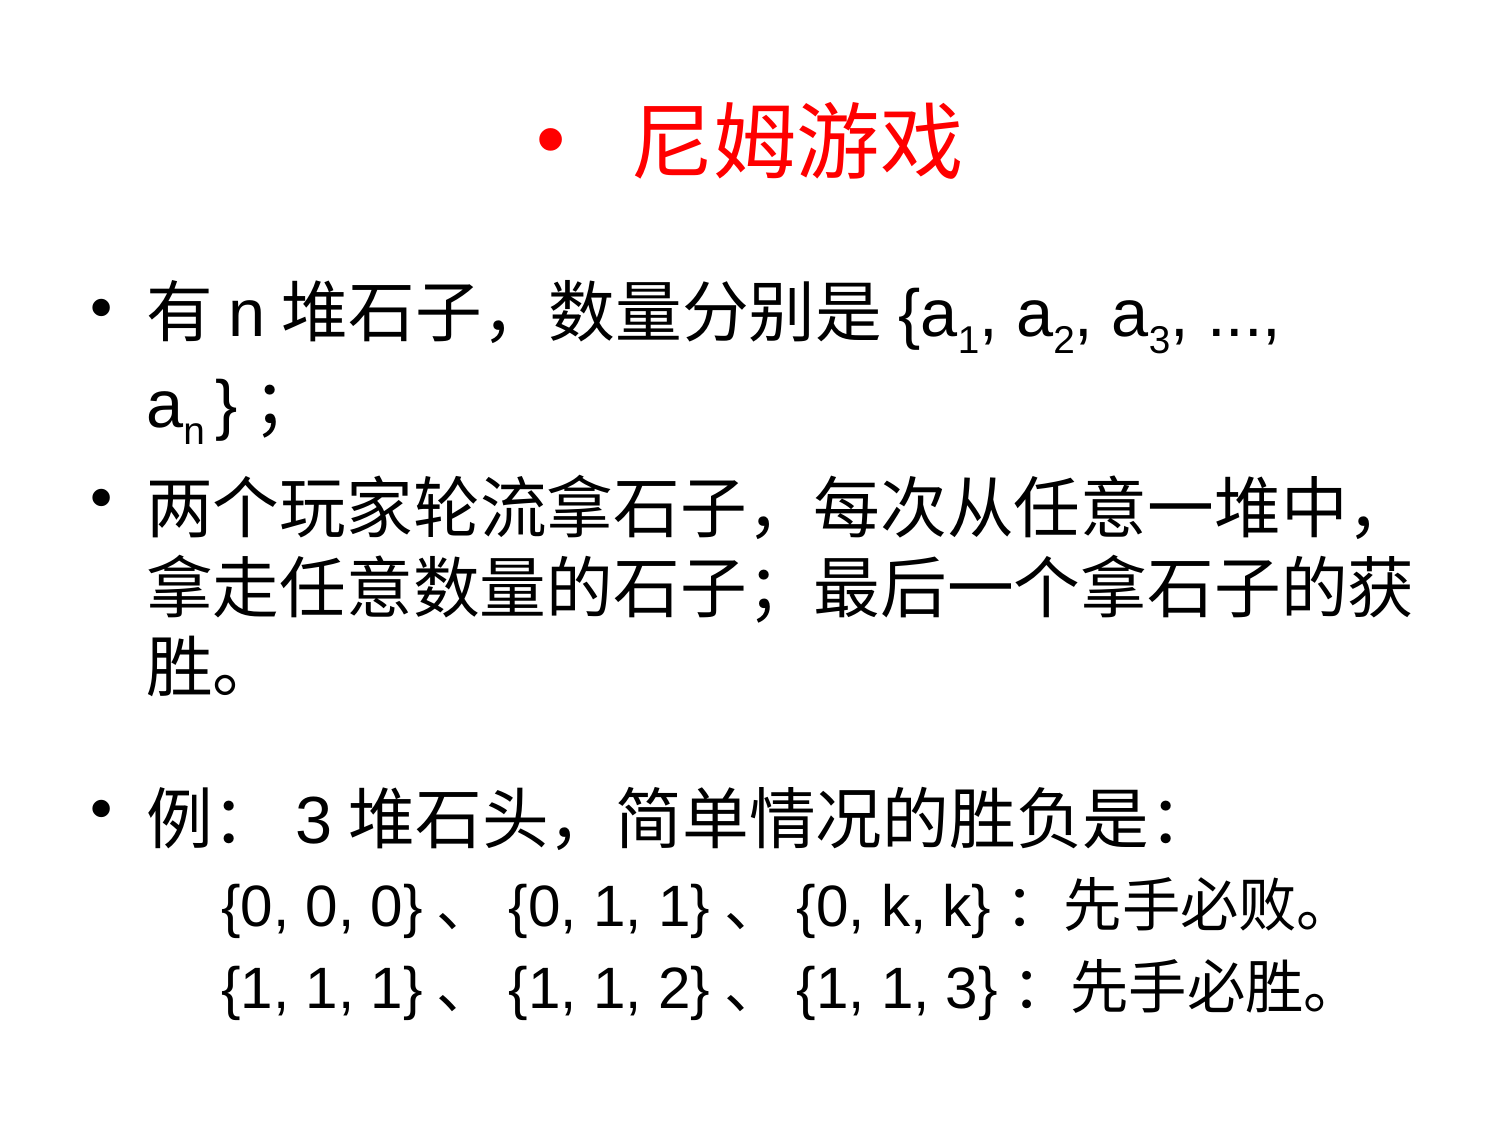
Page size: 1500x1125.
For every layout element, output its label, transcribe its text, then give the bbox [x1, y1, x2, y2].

title 尼姆游戏 [75, 45, 1425, 233]
list 有n堆石子，数量分别是{a1, a2, a3, ..., an }； 两个玩家轮流拿石子，每次从任意一堆中，拿走任意数量的石子；最后一个拿石子的获胜。 例：3堆石头，简单情况的胜负是： {0, 0, 0}、{0, 1, 1}、{0, k, k}：先手必败。 {1, 1, 1}、{1, 1, 2}、{1, 1, 3}：先手必胜。 [75, 262, 1447, 1035]
